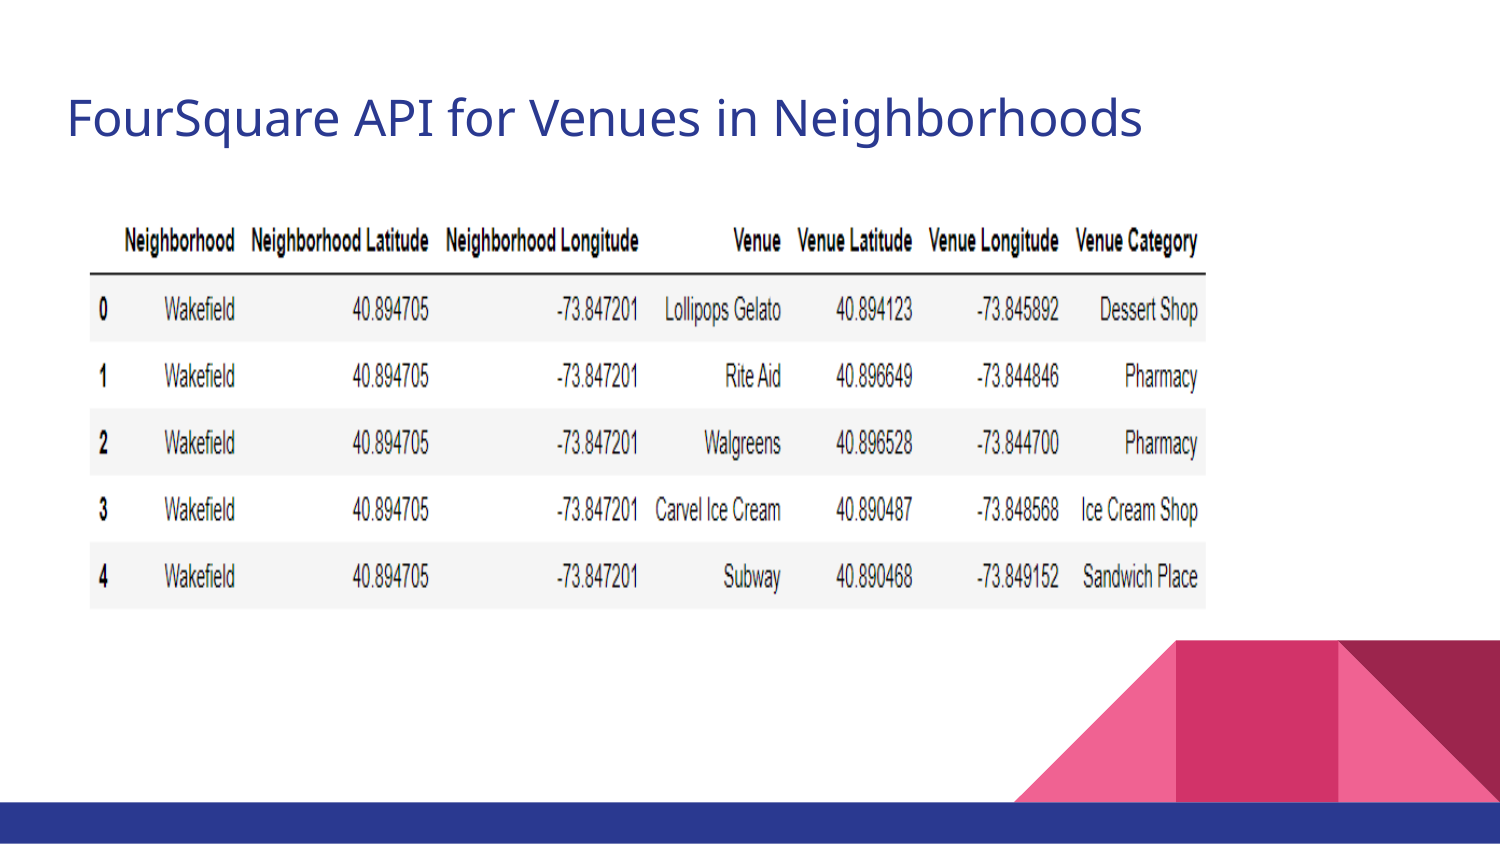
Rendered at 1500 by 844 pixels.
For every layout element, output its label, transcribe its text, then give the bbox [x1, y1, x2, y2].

title FourSquare API for Venues in Neighborhoods [51, 67, 1449, 167]
picture [63, 212, 1222, 632]
